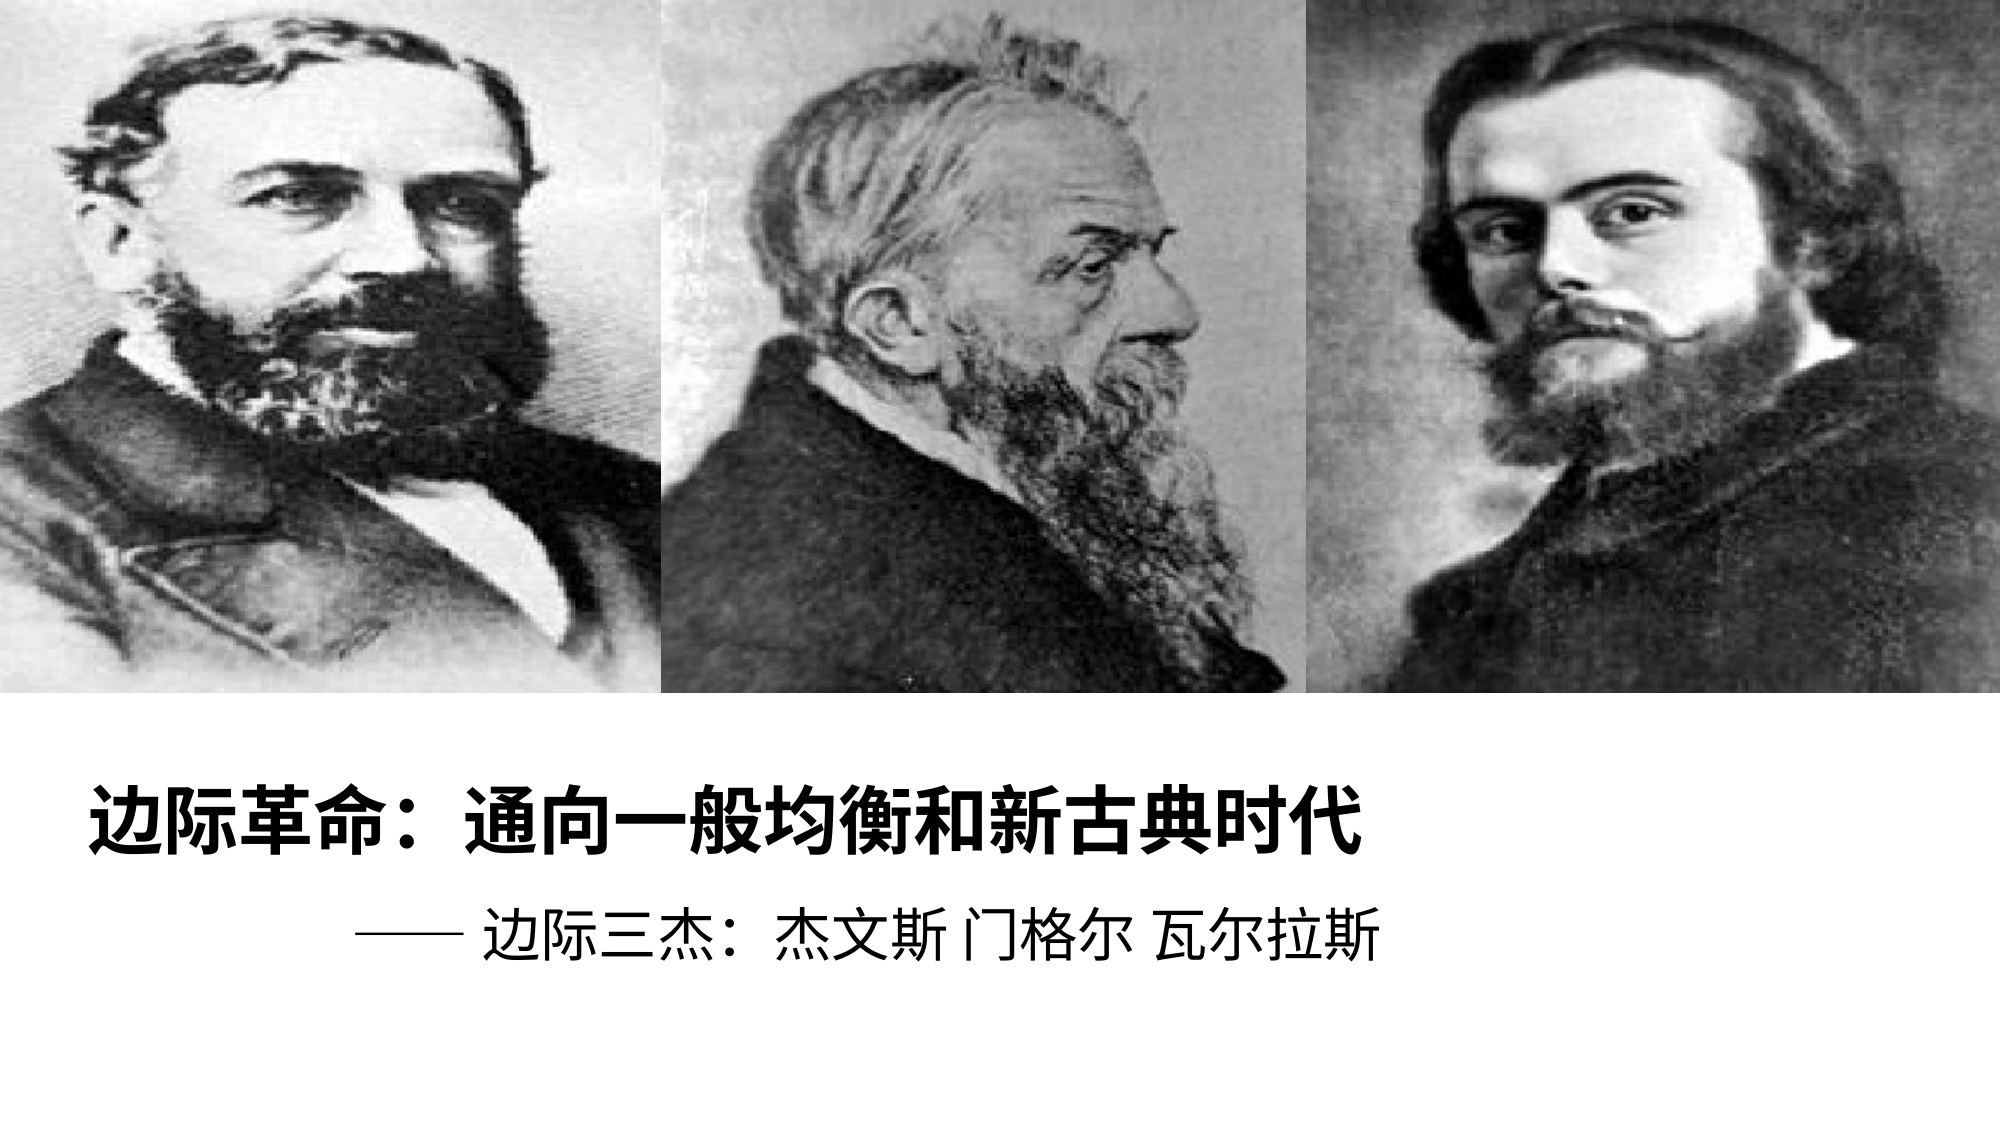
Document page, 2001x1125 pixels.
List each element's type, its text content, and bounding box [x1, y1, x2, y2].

picture [0, 0, 2000, 694]
text_box 边际革命：通向一般均衡和新古典时代 ——边际三杰：杰文斯 门格尔 瓦尔拉斯 [73, 720, 1397, 976]
